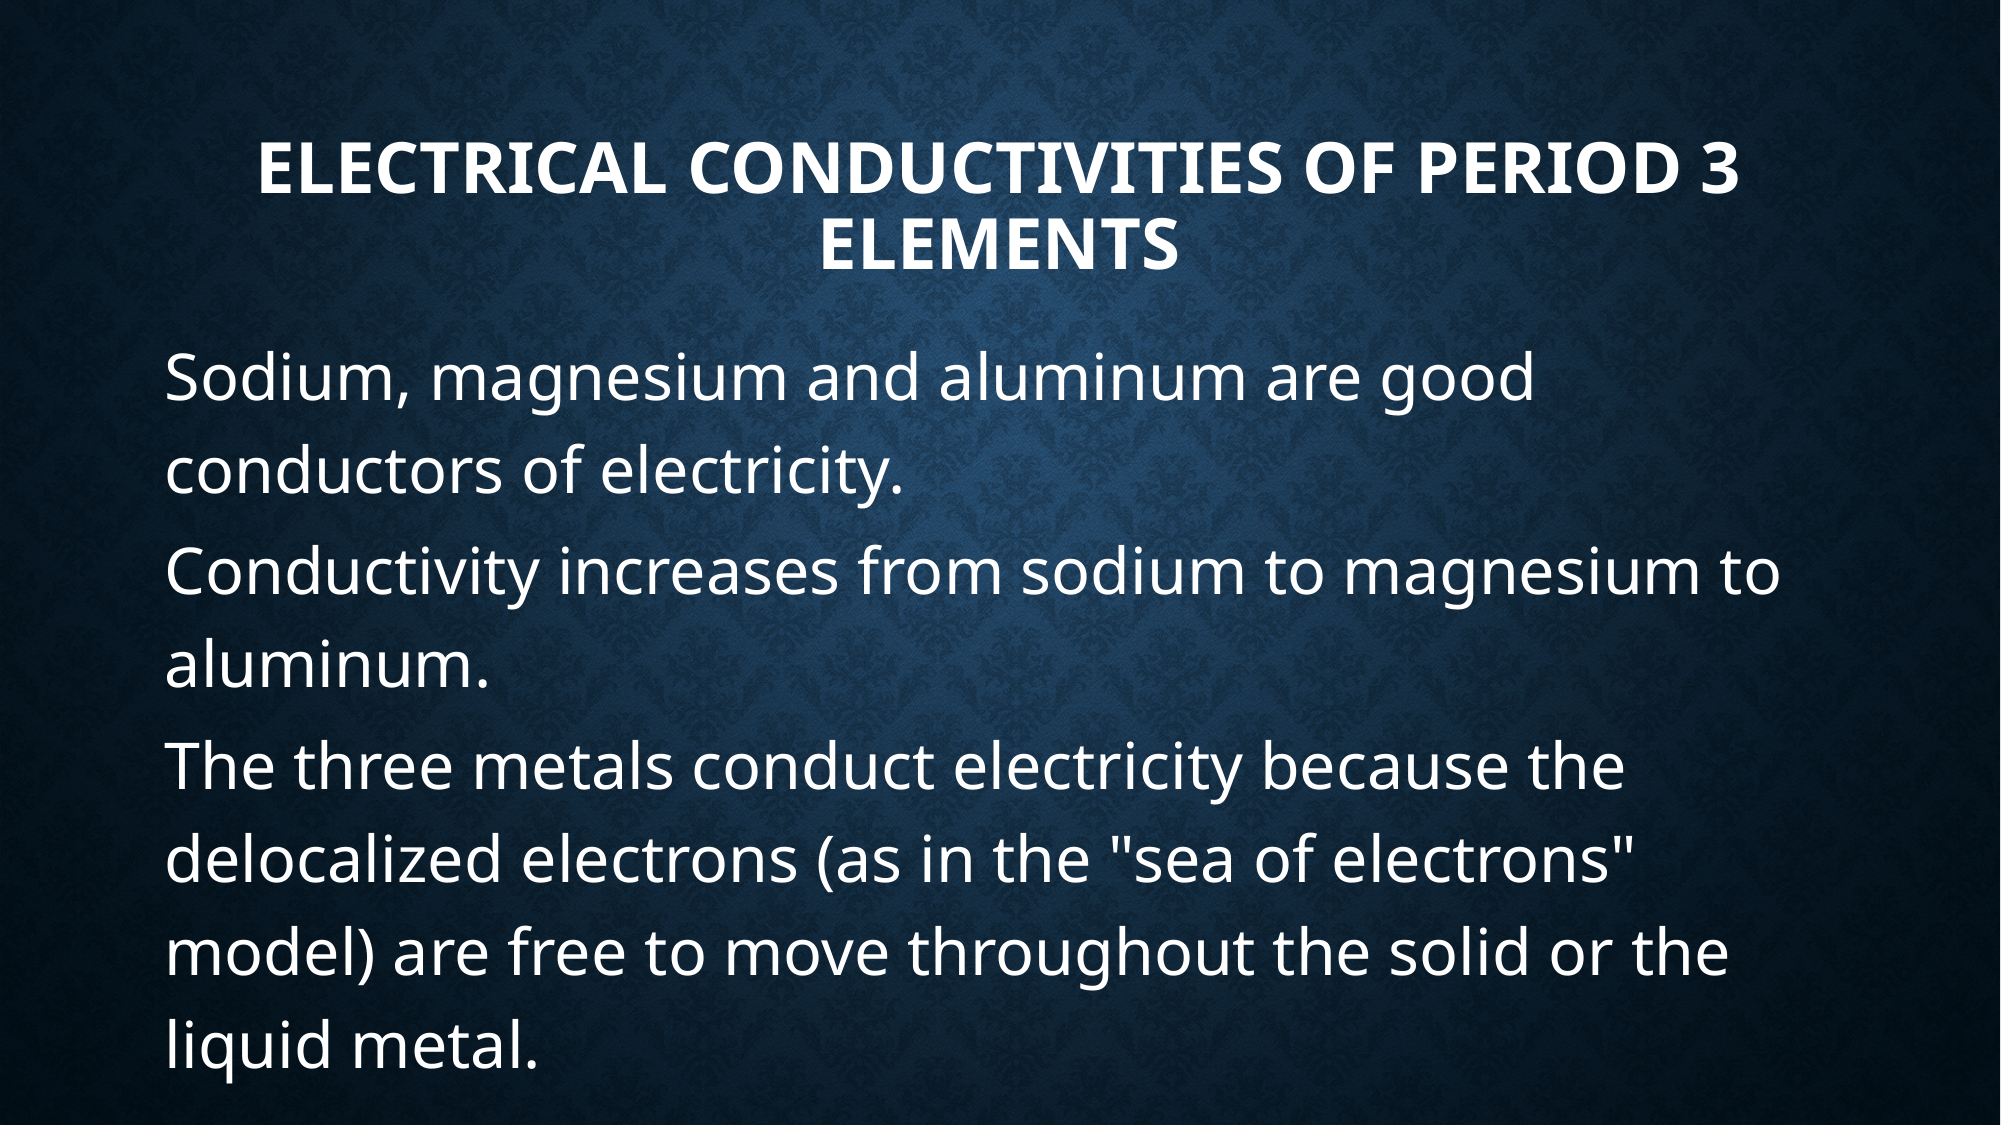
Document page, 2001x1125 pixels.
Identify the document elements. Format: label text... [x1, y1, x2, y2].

list Sodium, magnesium and aluminum are good conductors of electricity. Conductivity increases from sodium to magnesium to aluminum. The three metals conduct electricity because the delocalized electrons (as in the "sea of electrons" model) are free to move throughout the solid or the liquid metal. [149, 282, 1849, 1105]
title ELECTRICAL CONDUCTIVITIES OF PERIOD 3 ELEMENTS [149, 99, 1849, 282]
